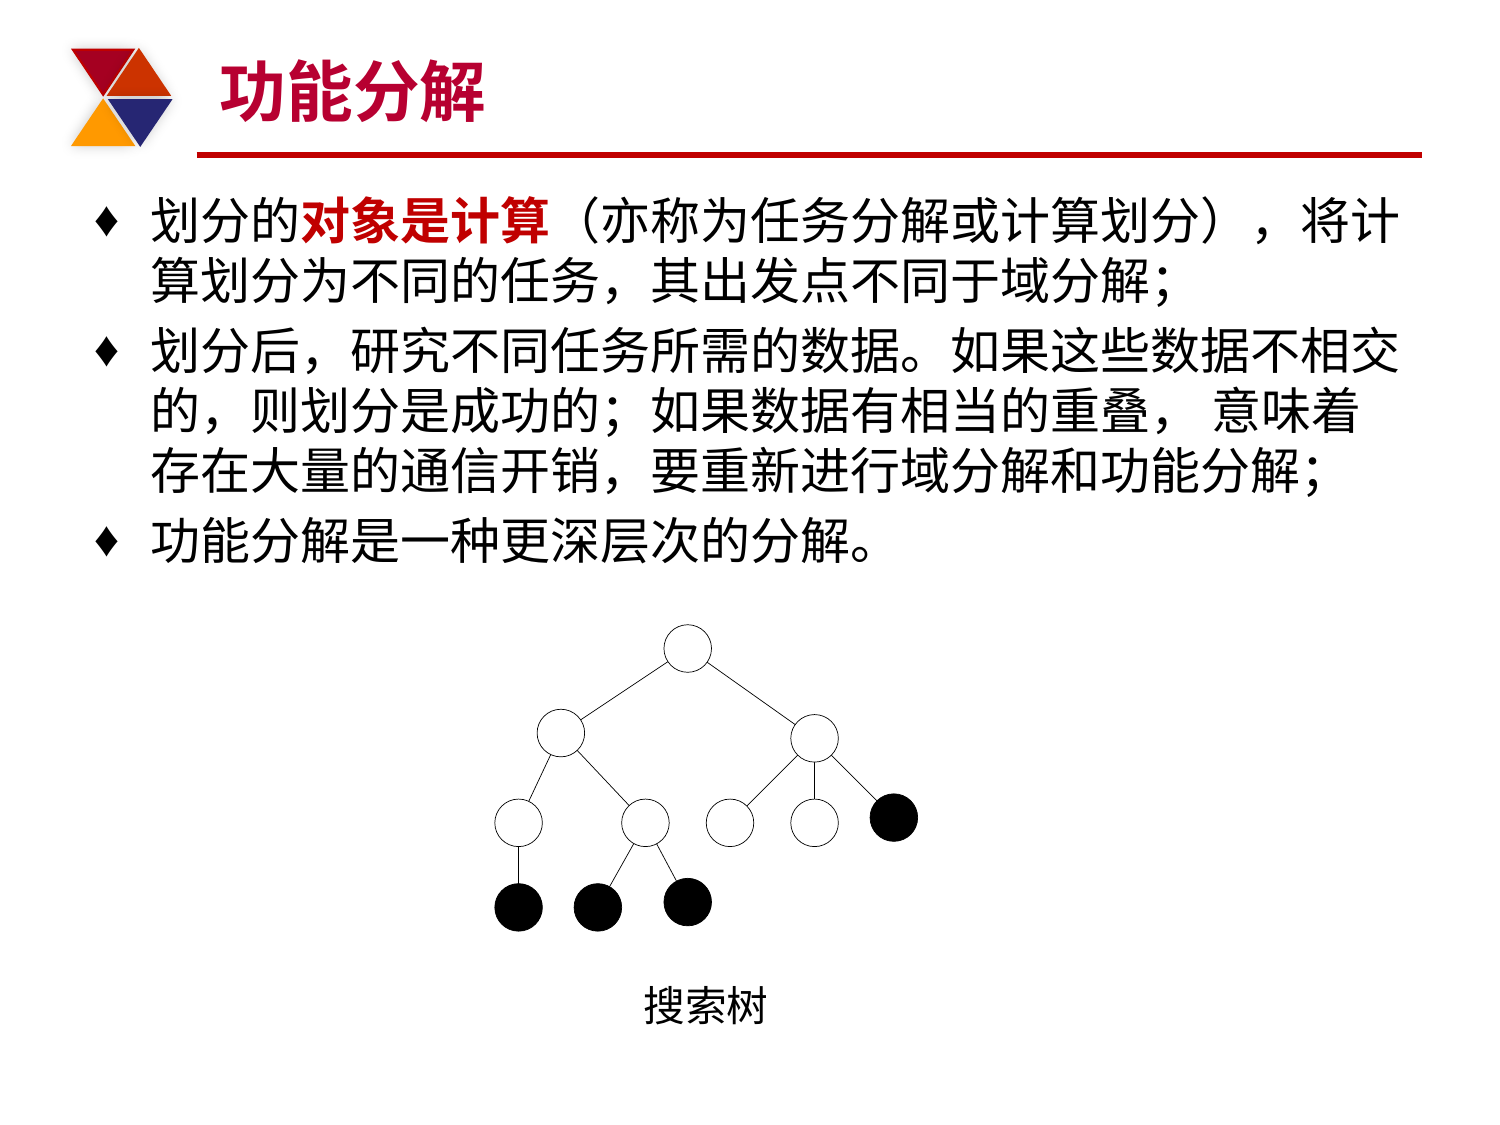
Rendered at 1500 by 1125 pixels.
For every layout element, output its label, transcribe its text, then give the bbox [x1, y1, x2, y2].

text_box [491, 620, 922, 935]
title 功能分解 [204, 36, 1405, 137]
list 划分的对象是计算（亦称为任务分解或计算划分），将计算划分为不同的任务，其出发点不同于域分解； 划分后，研究不同任务所需的数据。如果这些数据不相交的，则划分是成功的；如果数据有相当的重叠， 意味着存在大量的通信开销，要重新进行域分解和功能分解； 功能分解是一种更深层次的分解。 [79, 181, 1422, 1075]
text_box 搜索树 [628, 972, 784, 1037]
